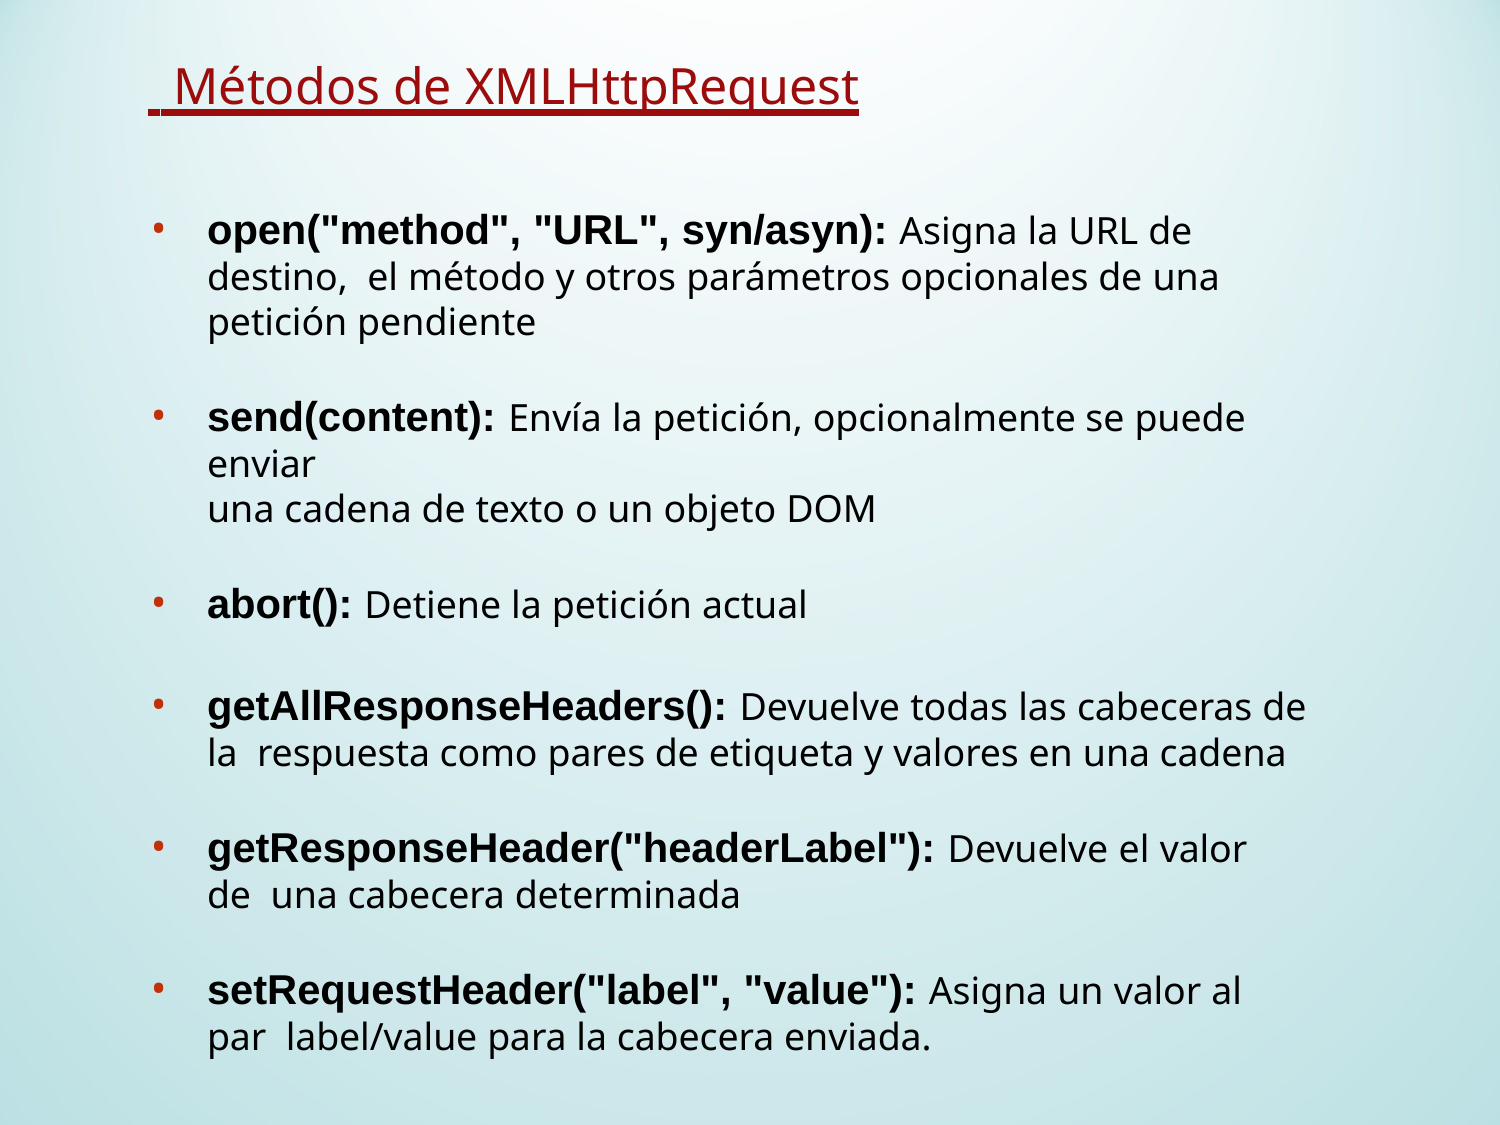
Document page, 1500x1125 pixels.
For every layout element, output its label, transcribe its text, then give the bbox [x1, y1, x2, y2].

text_box open("method", "URL", syn/asyn): Asigna la URL de destino, el método y otros parámetros opcionales de una petición pendiente send(content): Envía la petición, opcionalmente se puede enviar una cadena de texto o un objeto DOM abort(): Detiene la petición actual getAllResponseHeaders(): Devuelve todas las cabeceras de la respuesta como pares de etiqueta y valores en una cadena getResponseHeader("headerLabel"): Devuelve el valor de una cabecera determinada setRequestHeader("label", "value"): Asigna un valor al par label/value para la cabecera enviada. [148, 200, 1334, 1058]
picture [0, 0, 1500, 1125]
title Métodos de XMLHttpRequest [86, 32, 1414, 243]
